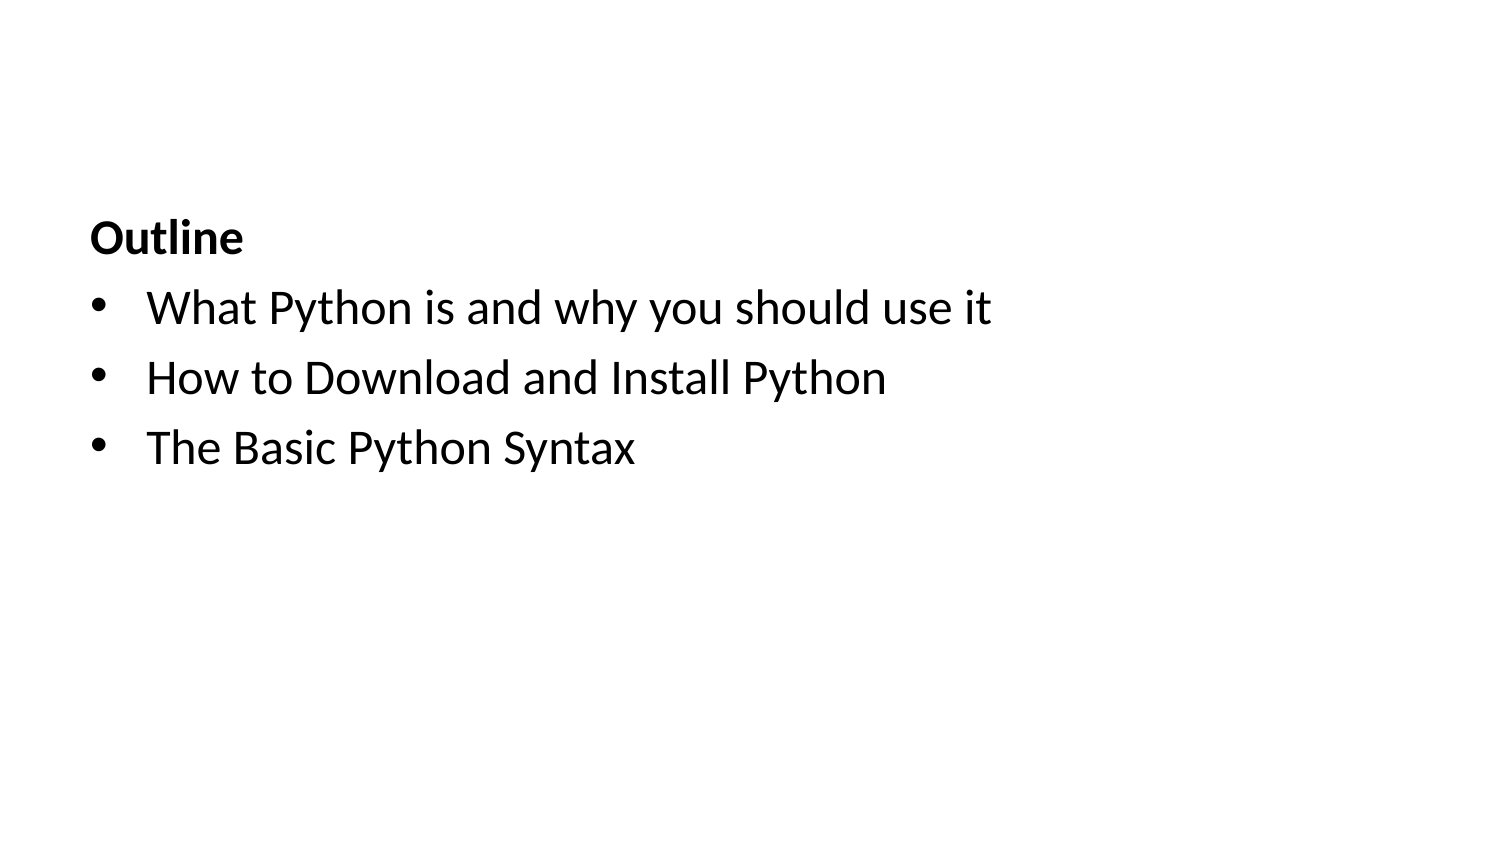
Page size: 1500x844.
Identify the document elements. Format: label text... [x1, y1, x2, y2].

list Outline What Python is and why you should use it How to Download and Install Python The Basic Python Syntax [75, 196, 1425, 754]
